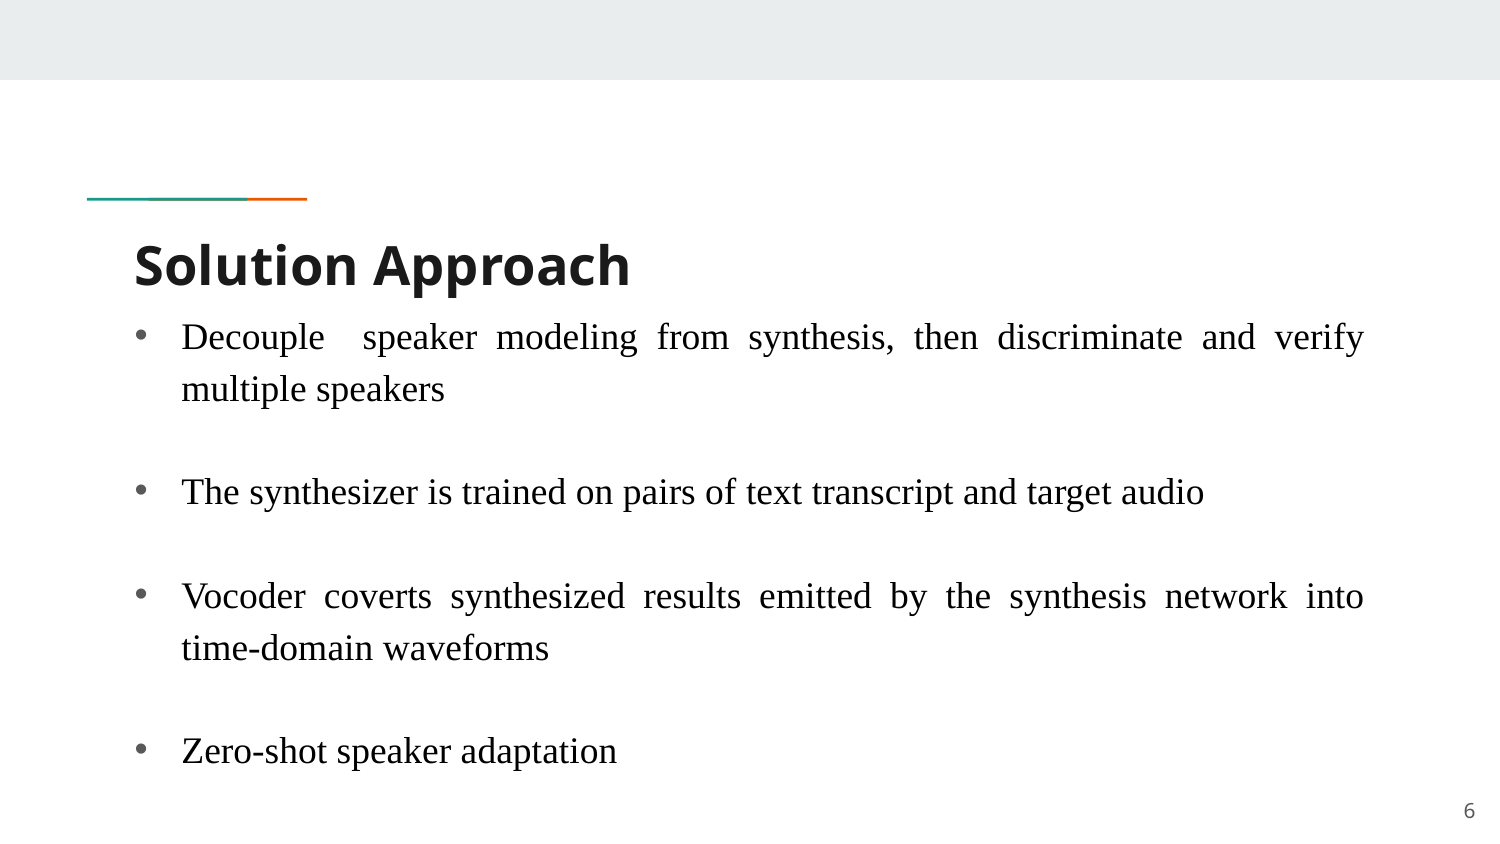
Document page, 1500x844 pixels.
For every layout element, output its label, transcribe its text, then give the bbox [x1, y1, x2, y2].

list Decouple speaker modeling from synthesis, then discriminate and verify multiple speakers The synthesizer is trained on pairs of text transcript and target audio Vocoder coverts synthesized results emitted by the synthesis network into time-domain waveforms Zero-shot speaker adaptation [119, 290, 1381, 804]
slide_number 6 [1400, 779, 1491, 844]
title Solution Approach [119, 216, 1381, 290]
